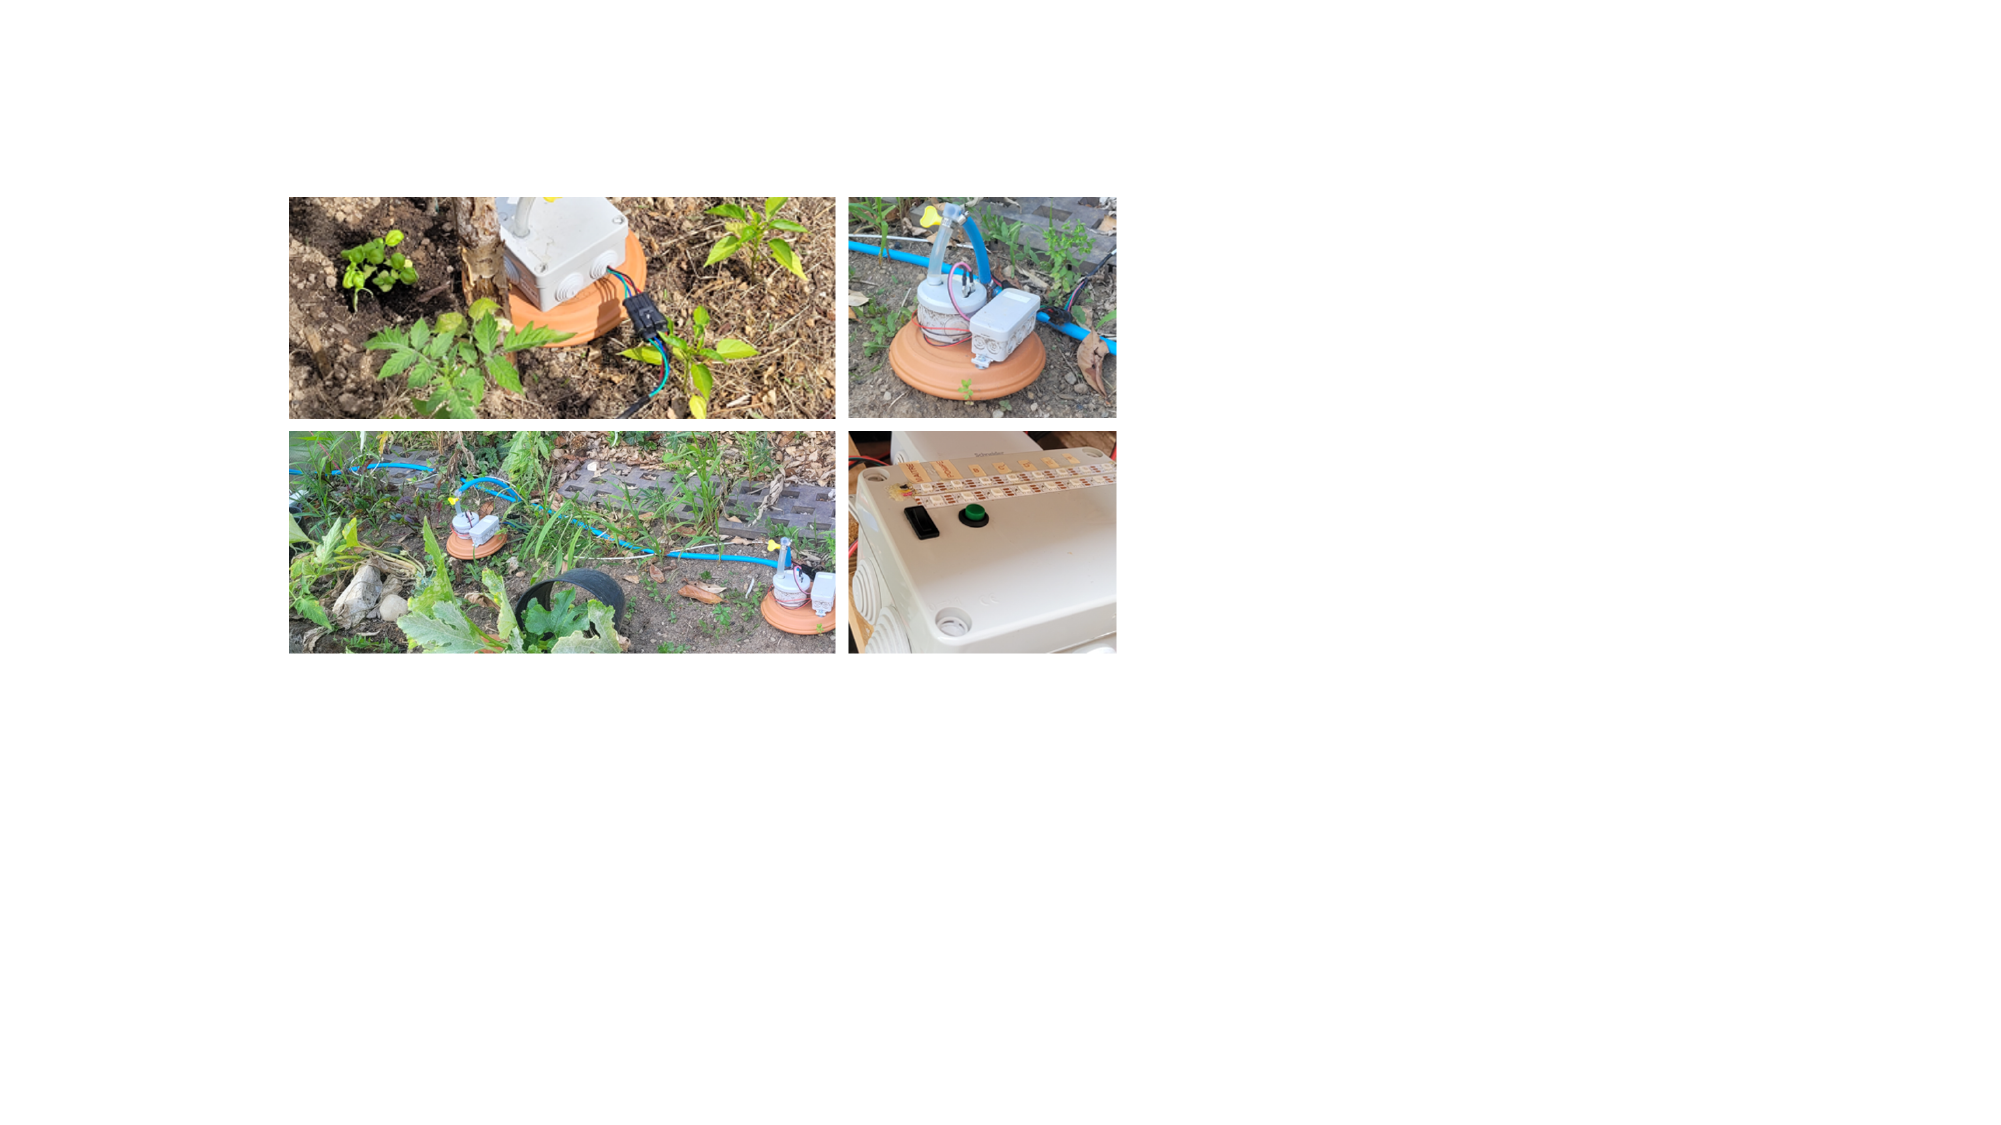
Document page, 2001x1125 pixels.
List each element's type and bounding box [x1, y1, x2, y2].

picture [285, 193, 1120, 656]
